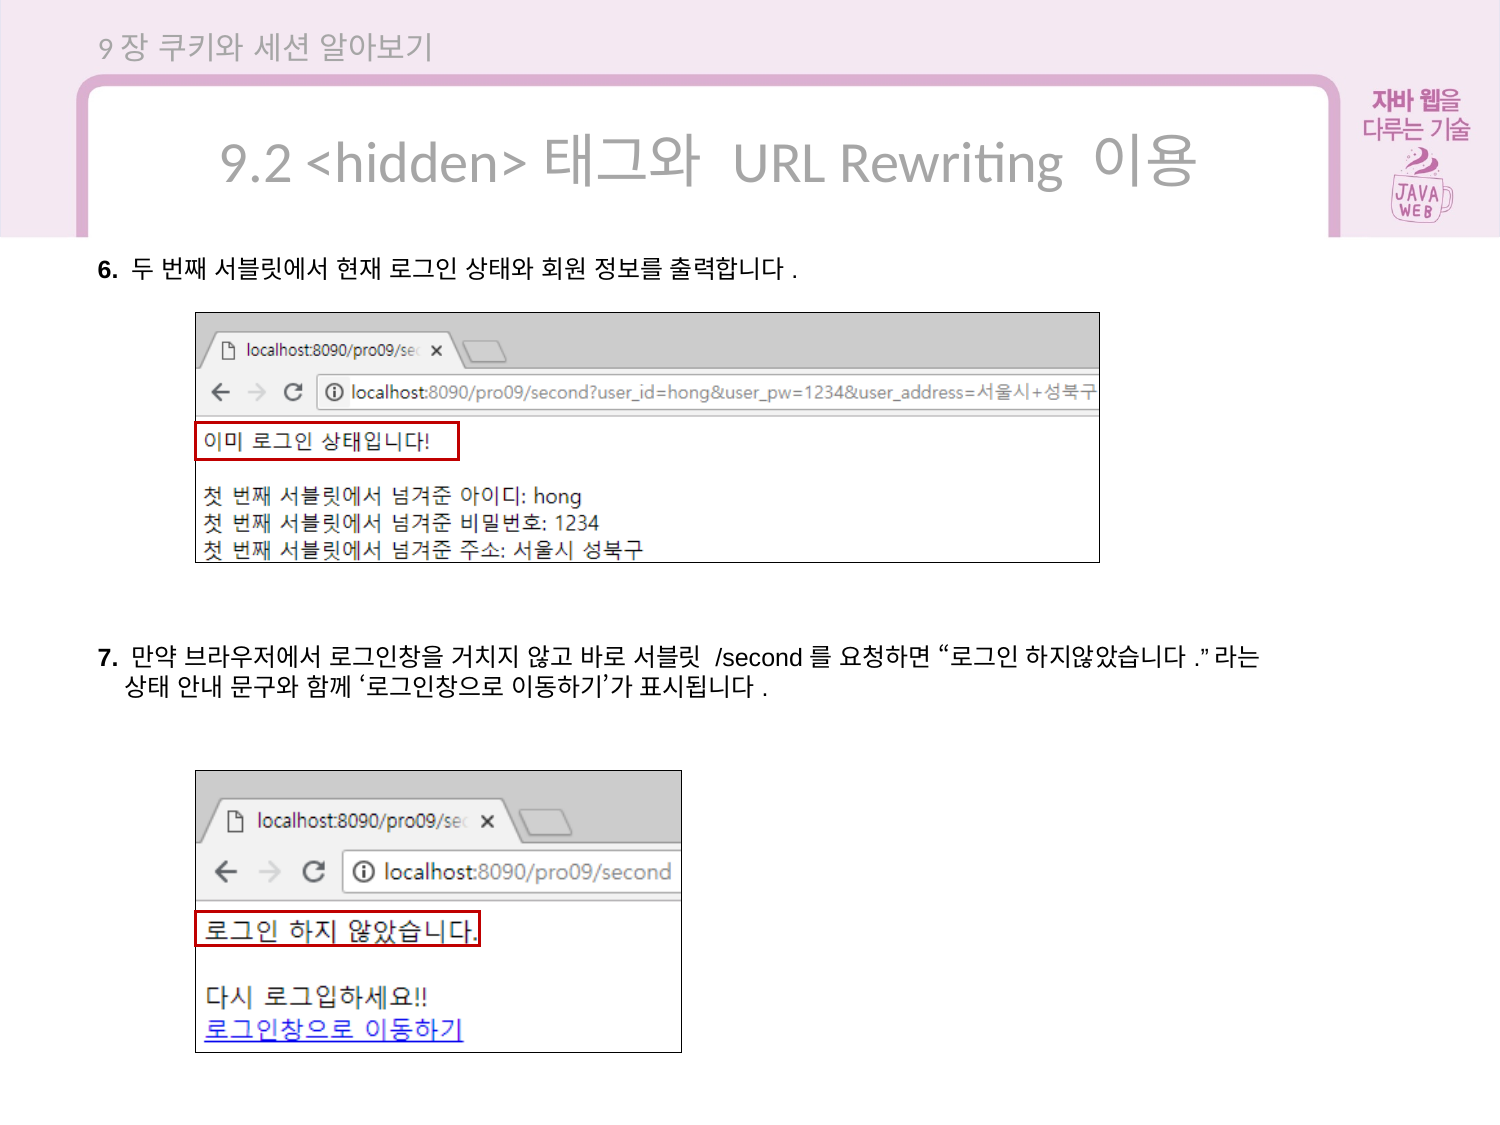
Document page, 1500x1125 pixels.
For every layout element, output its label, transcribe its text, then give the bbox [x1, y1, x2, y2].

text_box 7. 만약 브라우저에서 로그인창을 거치지 않고 바로 서블릿 /second를 요청하면 “로그인 하지않았습니다.”라는 상태 안내 문구와 함께 ‘로그인창으로 이동하기’가 표시됩니다. [82, 634, 1359, 709]
text_box 6. 두 번째 서블릿에서 현재 로그인 상태와 회원 정보를 출력합니다. [82, 246, 1359, 291]
text_box 9장 쿠키와 세션 알아보기 [82, 0, 1133, 74]
picture [0, 0, 1500, 1125]
text_box 9.2 <hidden>태그와 URL Rewriting 이용 [91, 117, 1327, 202]
